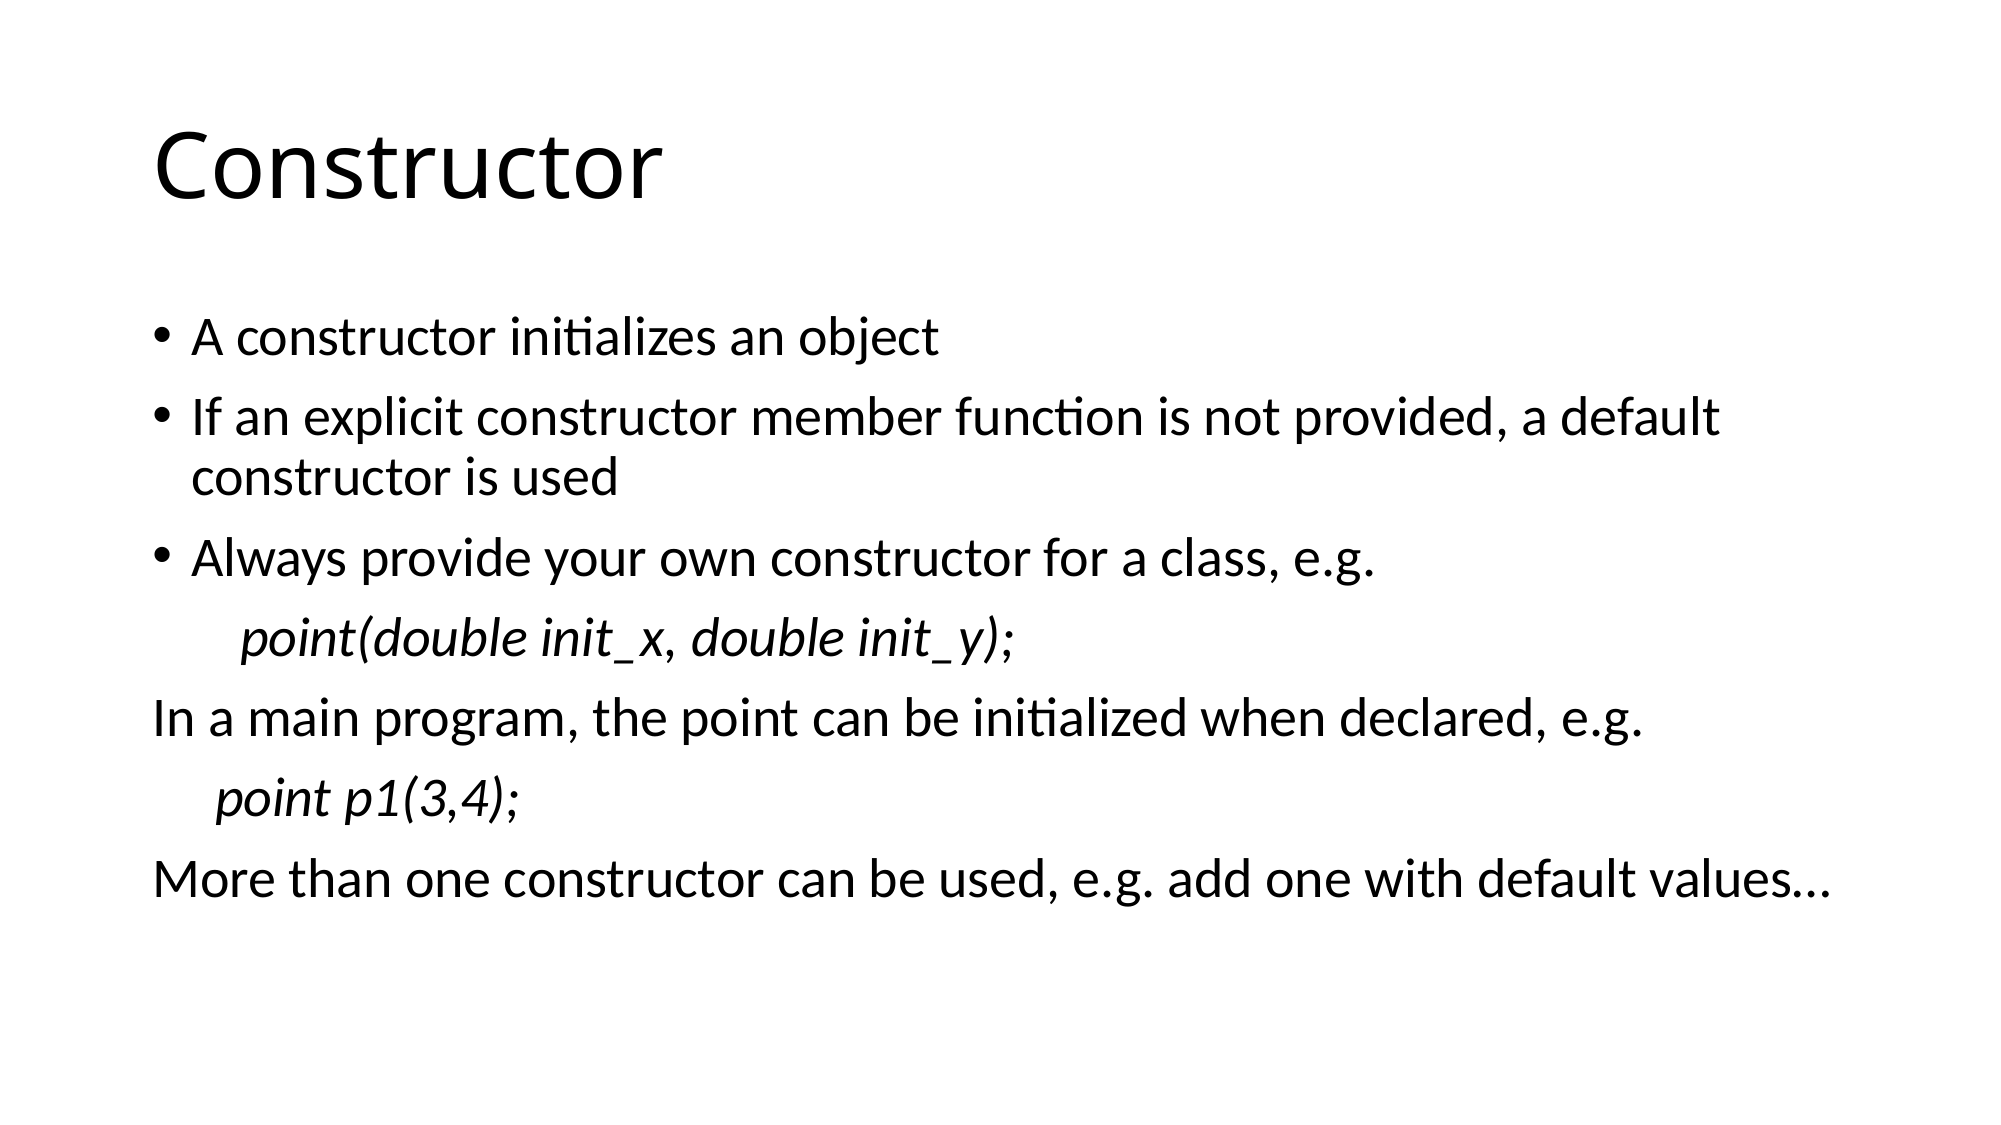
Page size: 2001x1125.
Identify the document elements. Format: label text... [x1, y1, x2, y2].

list A constructor initializes an object If an explicit constructor member function is not provided, a default constructor is used Always provide your own constructor for a class, e.g. point(double init_x, double init_y); In a main program, the point can be initialized when declared, e.g. point p1(3,4); More than one constructor can be used, e.g. add one with default values… [137, 299, 1863, 1014]
title Constructor [137, 59, 1863, 278]
